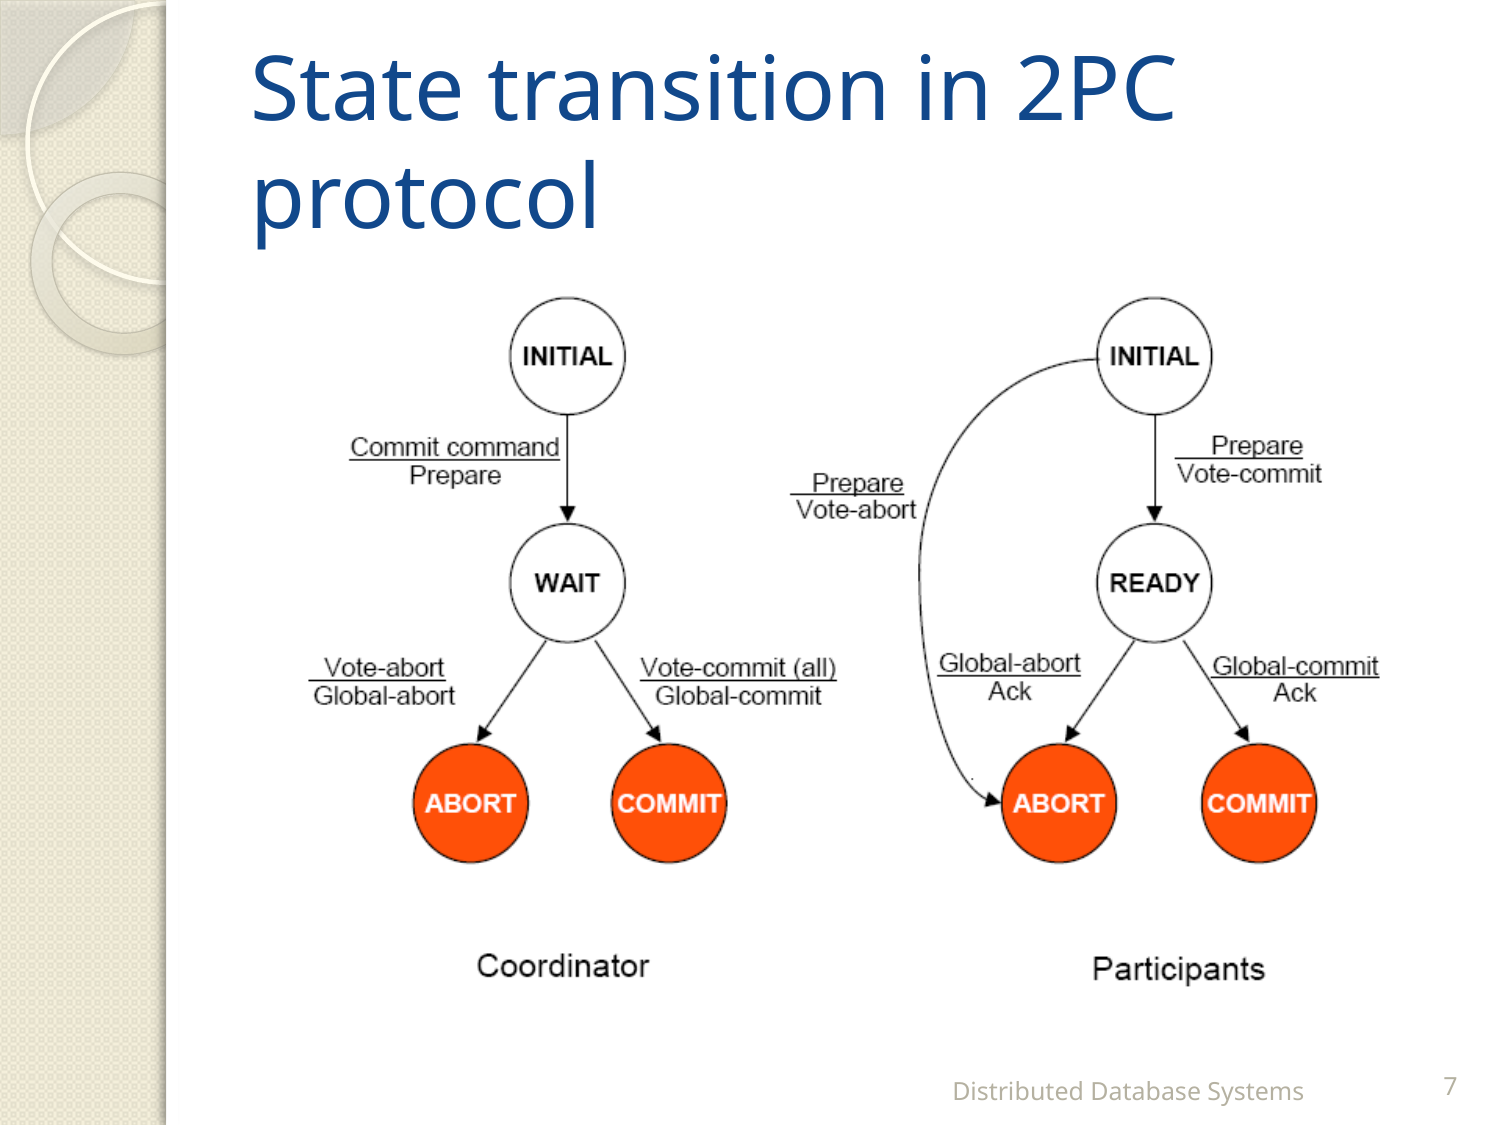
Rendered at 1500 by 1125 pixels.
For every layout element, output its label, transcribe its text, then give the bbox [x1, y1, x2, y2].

picture [304, 292, 1383, 997]
slide_number 7 [1413, 1034, 1488, 1113]
title State transition in 2PC protocol [235, 45, 1466, 233]
footer Distributed Database Systems [937, 1034, 1413, 1113]
